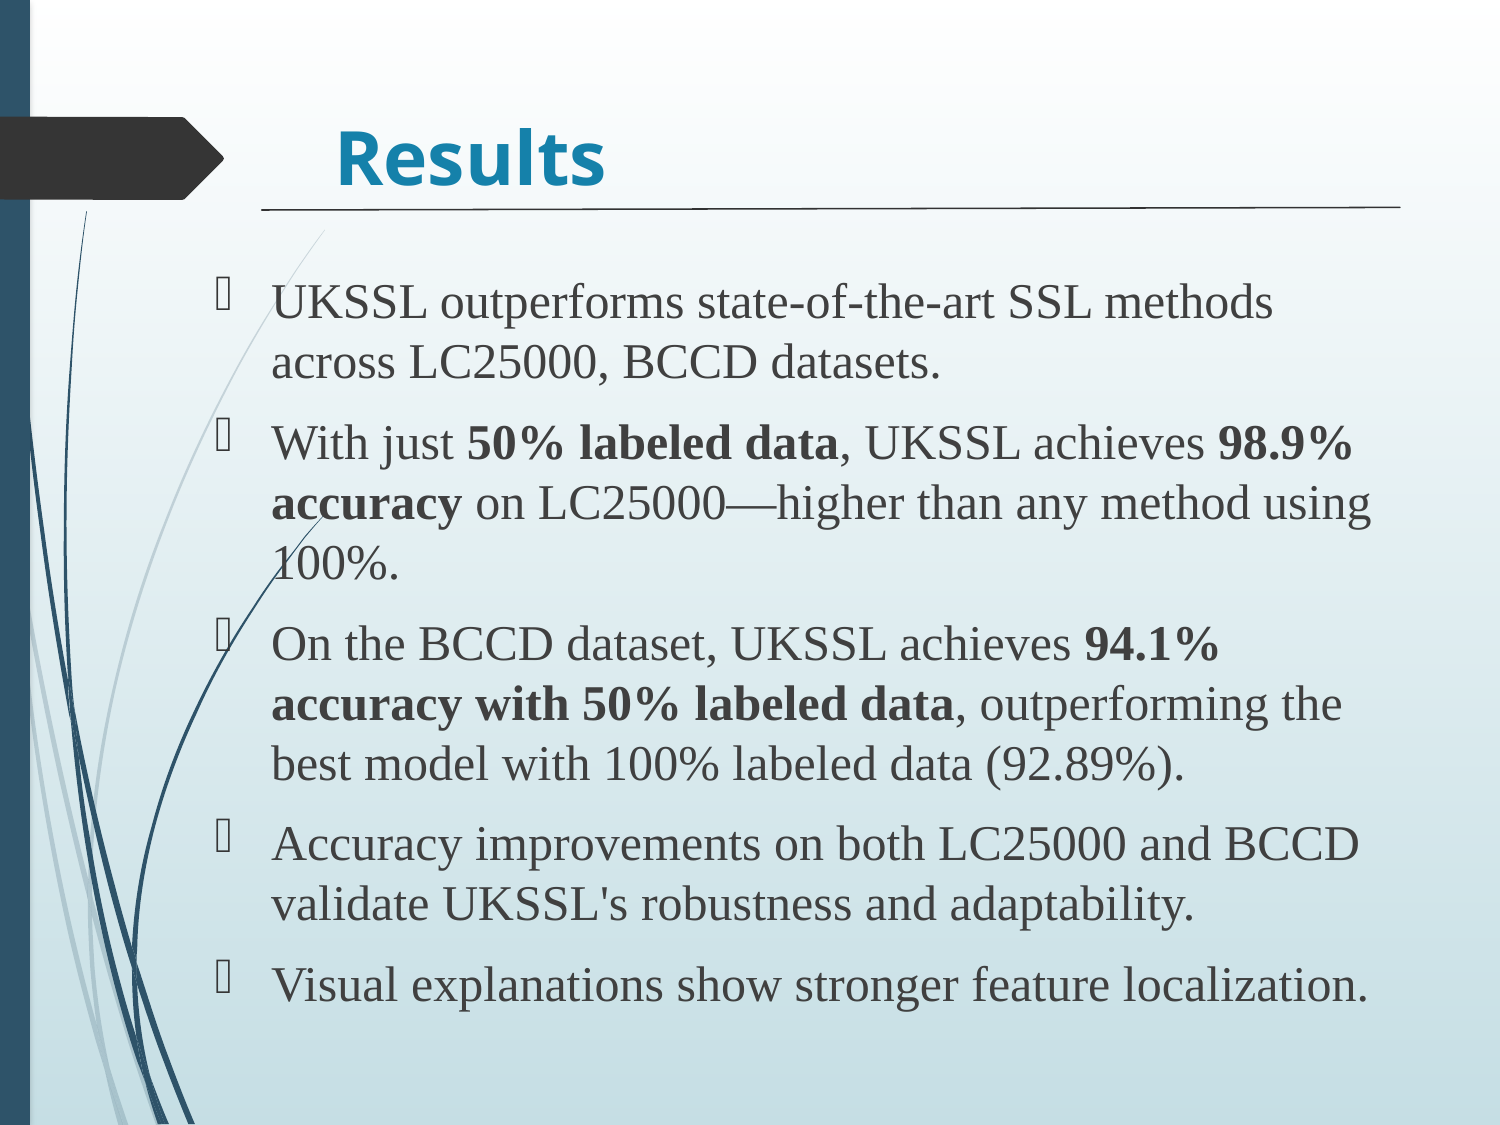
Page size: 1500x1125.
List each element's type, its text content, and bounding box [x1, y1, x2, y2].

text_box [261, 207, 1401, 211]
title Results [319, 102, 1400, 206]
list UKSSL outperforms state-of-the-art SSL methods across LC25000, BCCD datasets. With just 50% labeled data, UKSSL achieves 98.9% accuracy on LC25000—higher than any method using 100%. On the BCCD dataset, UKSSL achieves 94.1% accuracy with 50% labeled data, outperforming the best model with 100% labeled data (92.89%). Accuracy improvements on both LC25000 and BCCD validate UKSSL's robustness and adaptability. Visual explanations show stronger feature localization. [199, 179, 1390, 1072]
title Results [1390, 217, 1400, 313]
